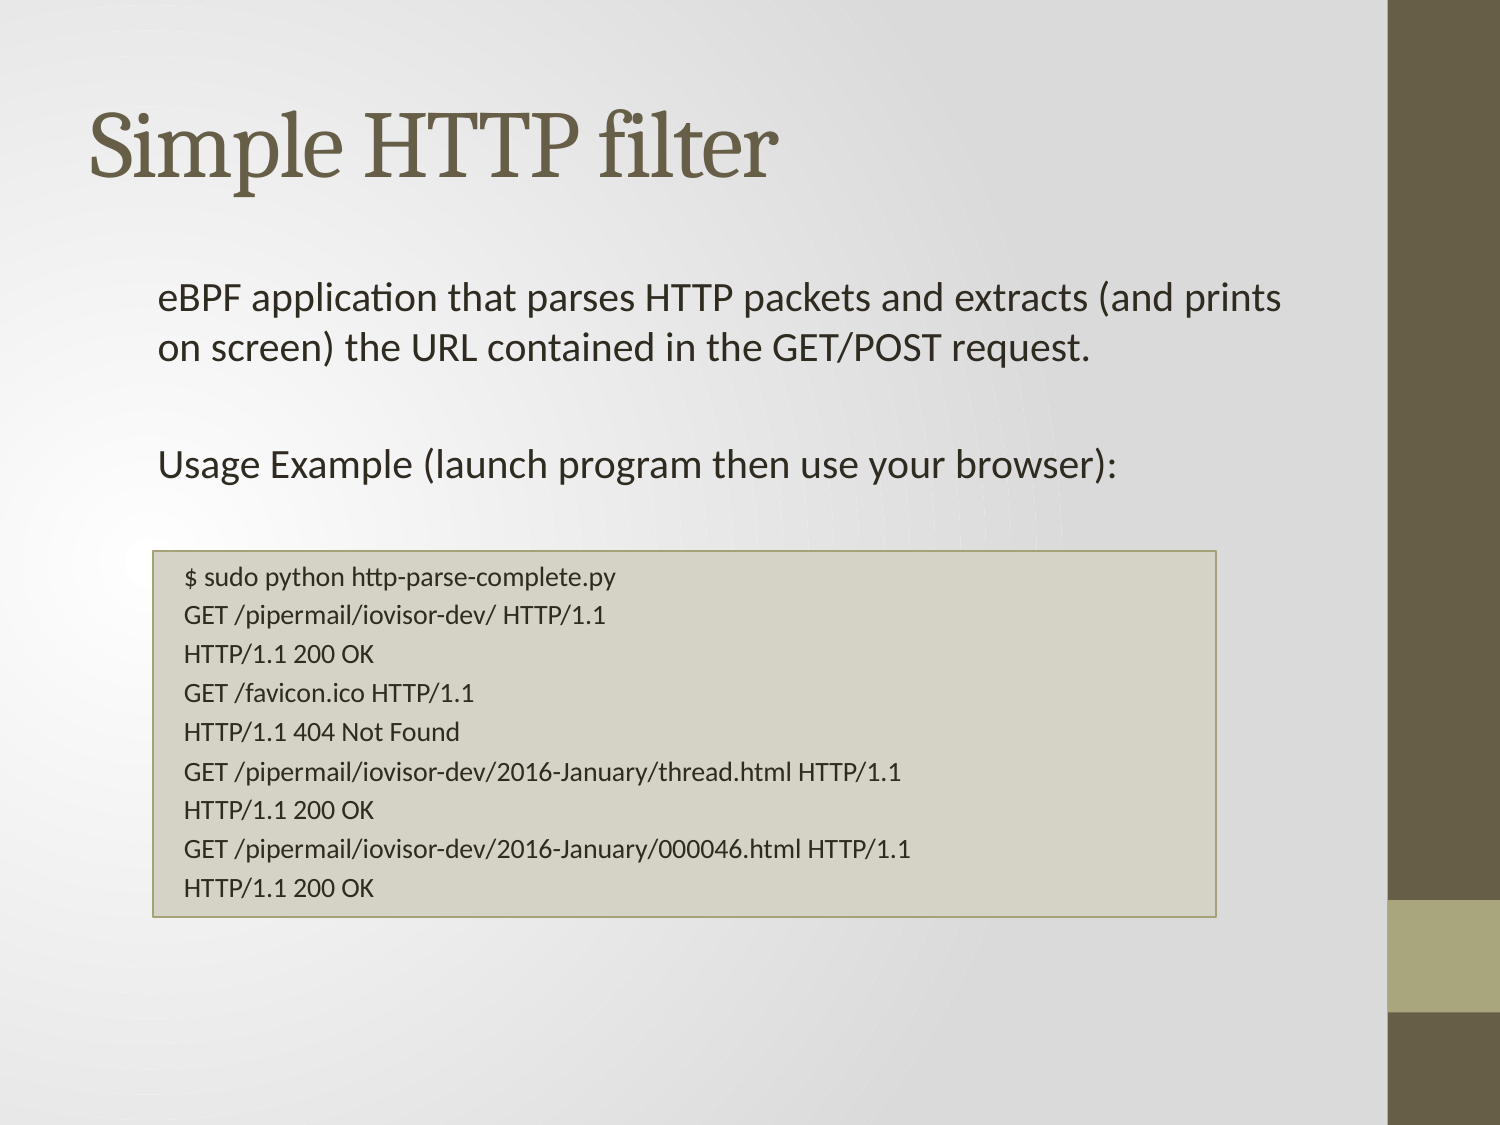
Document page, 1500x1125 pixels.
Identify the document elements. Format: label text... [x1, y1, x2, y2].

title Simple HTTP filter [75, 45, 1325, 233]
list eBPF application that parses HTTP packets and extracts (and prints on screen) the URL contained in the GET/POST request. Usage Example (launch program then use your browser): [75, 262, 1325, 1071]
text_box $ sudo python http-parse-complete.py GET /pipermail/iovisor-dev/ HTTP/1.1 HTTP/1.1 200 OK GET /favicon.ico HTTP/1.1 HTTP/1.1 404 Not Found GET /pipermail/iovisor-dev/2016-January/thread.html HTTP/1.1 HTTP/1.1 200 OK GET /pipermail/iovisor-dev/2016-January/000046.html HTTP/1.1 HTTP/1.1 200 OK [152, 550, 1217, 918]
